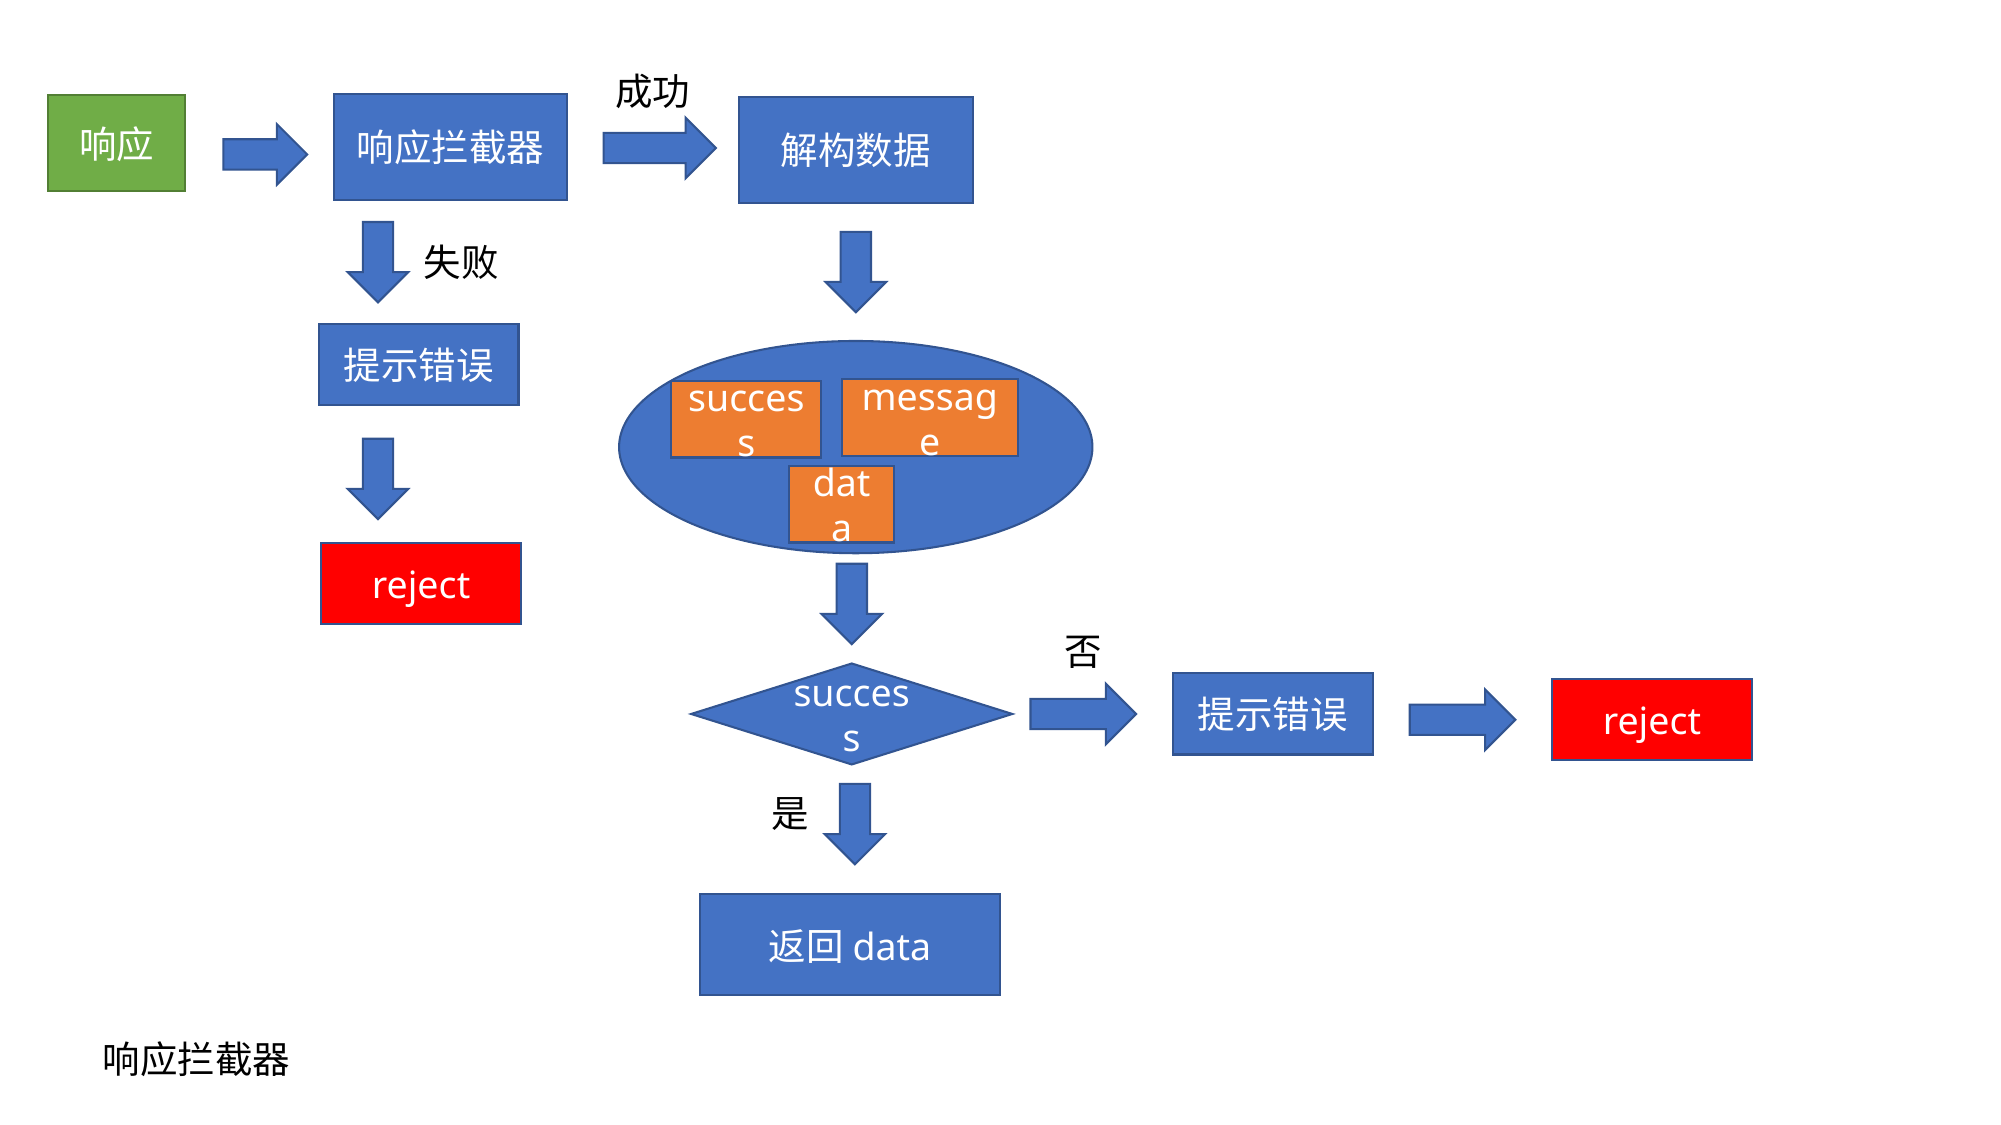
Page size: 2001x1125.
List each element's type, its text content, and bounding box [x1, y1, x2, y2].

text_box success [687, 662, 1016, 766]
text_box [345, 220, 408, 304]
text_box 响应拦截器 [87, 1029, 306, 1089]
text_box [1029, 681, 1138, 747]
text_box 提示错误 [1172, 672, 1374, 756]
text_box 返回data [699, 893, 1001, 996]
text_box 提示错误 [318, 323, 520, 406]
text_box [619, 340, 1093, 554]
text_box 否 [1049, 620, 1117, 681]
text_box [1408, 686, 1517, 753]
text_box reject [320, 542, 522, 625]
text_box 响应 [47, 94, 186, 192]
text_box [345, 437, 411, 521]
text_box 成功 [600, 60, 706, 121]
text_box 失败 [408, 231, 514, 292]
text_box [823, 230, 889, 314]
text_box 是 [756, 782, 825, 843]
text_box [825, 782, 888, 866]
text_box reject [1551, 678, 1753, 761]
text_box [222, 121, 309, 188]
text_box [602, 121, 718, 181]
text_box 响应拦截器 [333, 93, 568, 201]
text_box [819, 562, 885, 646]
text_box 解构数据 [738, 96, 974, 204]
